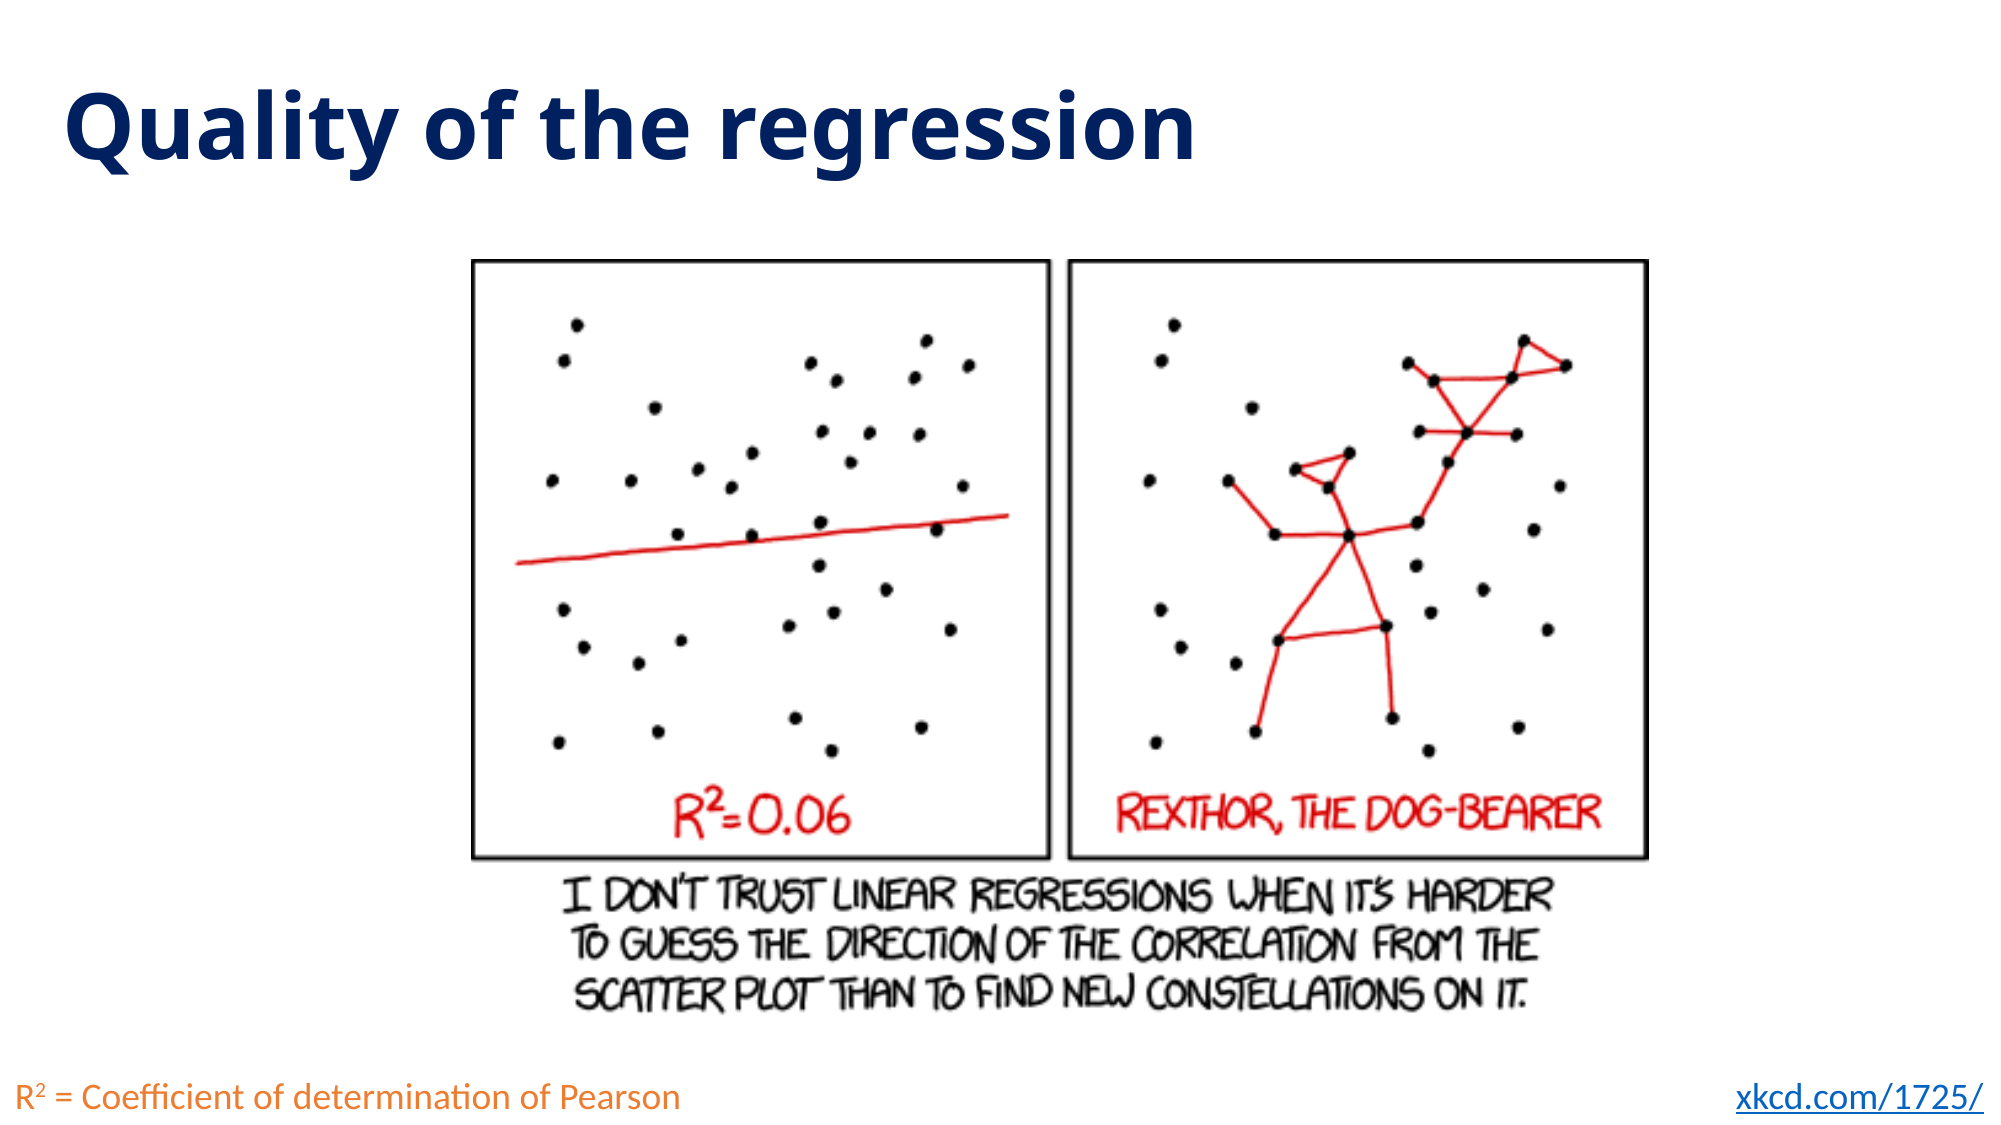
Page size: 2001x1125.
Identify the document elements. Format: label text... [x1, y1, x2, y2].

text_box xkcd.com/1725/ [1720, 1064, 1999, 1125]
picture [471, 259, 1649, 1025]
title Quality of the regression [47, 21, 1793, 239]
text_box R2 = Coefficient of determination of Pearson [0, 1064, 835, 1125]
